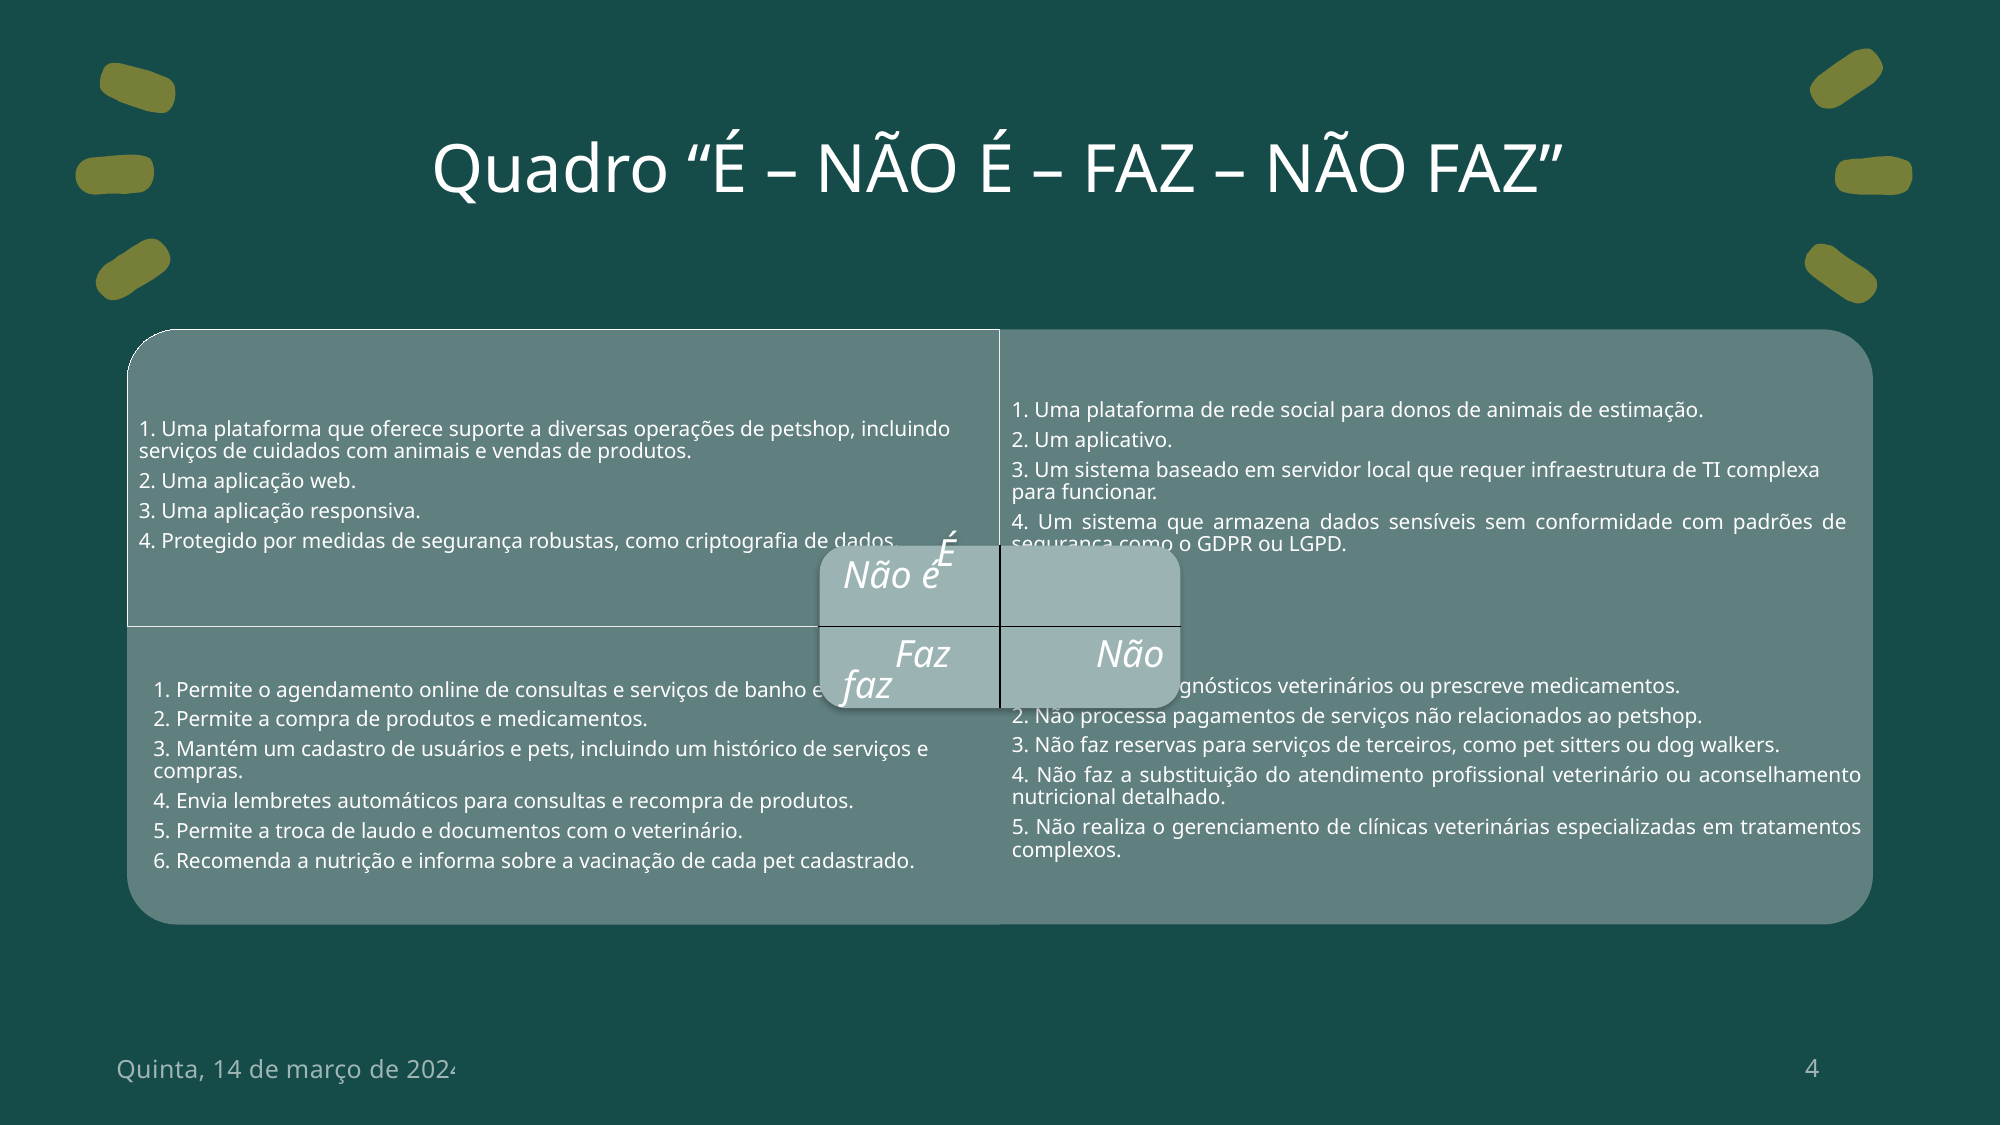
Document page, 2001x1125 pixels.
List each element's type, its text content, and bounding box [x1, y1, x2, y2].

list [127, 329, 1873, 925]
title Quadro “É – NÃO É – FAZ – NÃO FAZ” [118, 101, 1878, 231]
slide_number Quinta, 14 de março de 2024 [116, 1006, 565, 1125]
slide_number 4 [1805, 1006, 2000, 1125]
